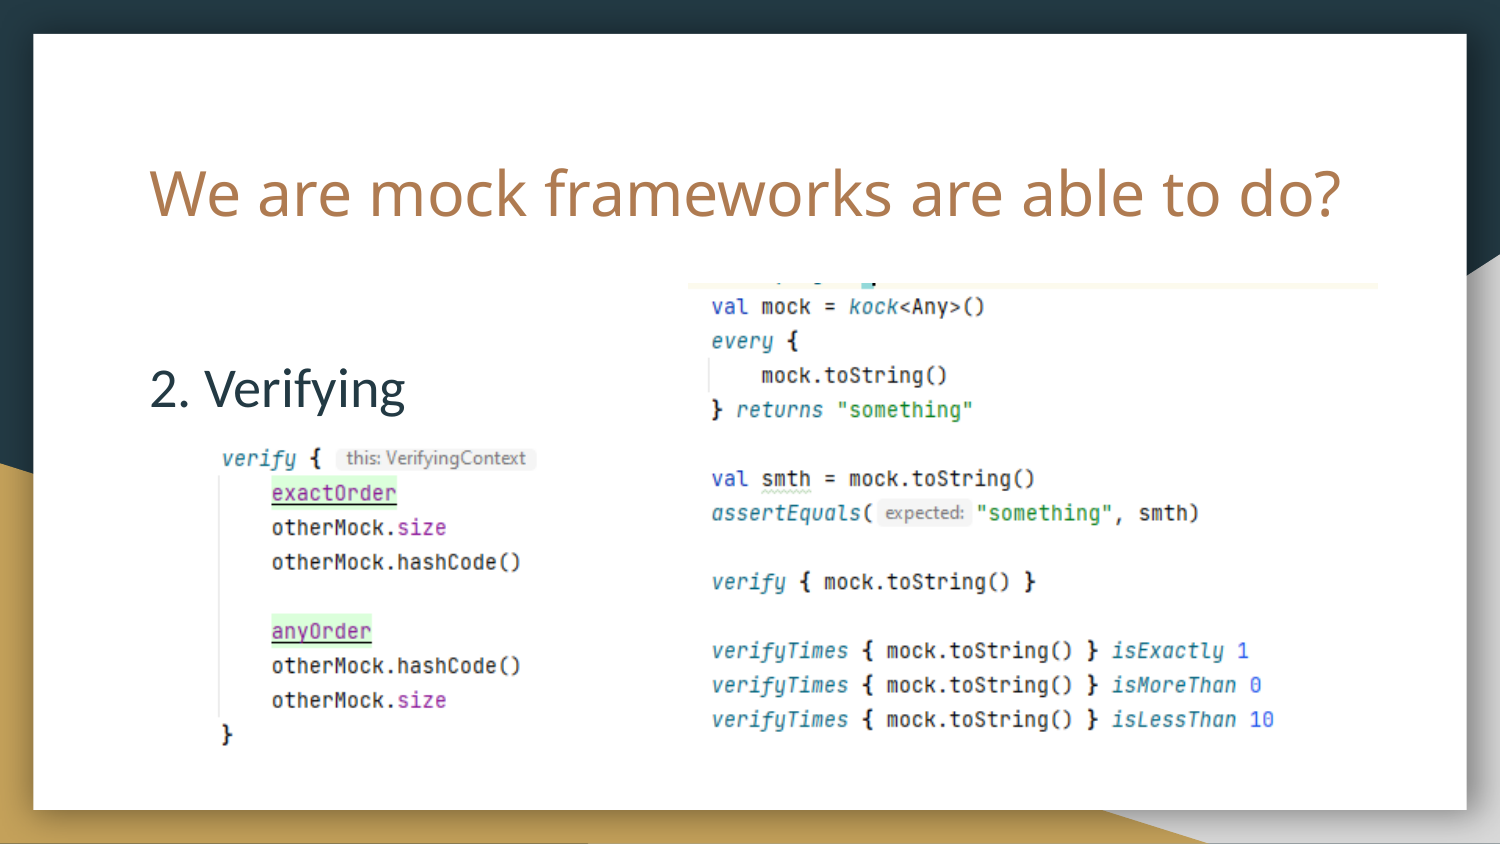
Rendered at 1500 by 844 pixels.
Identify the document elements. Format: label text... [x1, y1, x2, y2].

title We are mock frameworks are able to do? [134, 138, 1366, 296]
list 2. Verifying [134, 326, 683, 729]
picture [209, 427, 606, 763]
picture [688, 283, 1378, 772]
